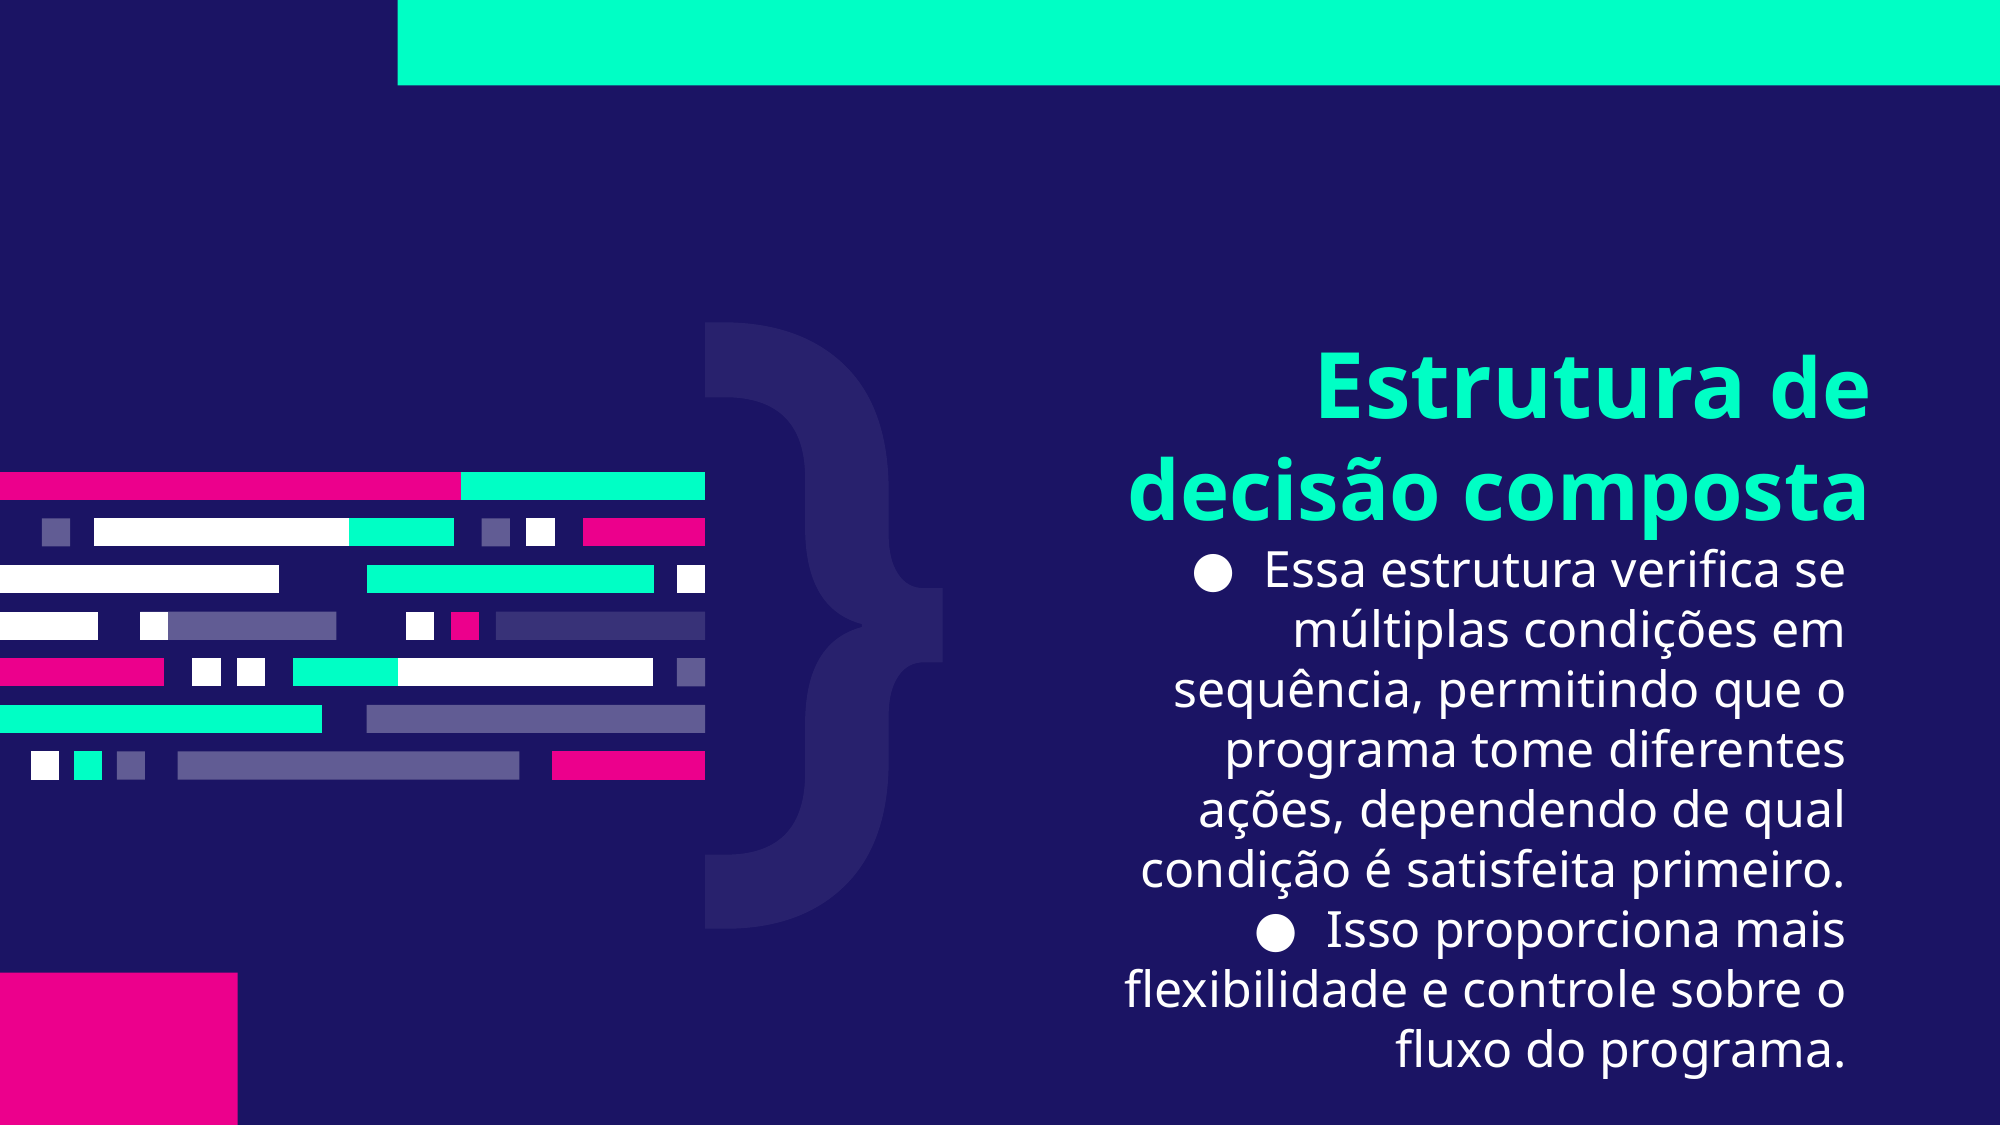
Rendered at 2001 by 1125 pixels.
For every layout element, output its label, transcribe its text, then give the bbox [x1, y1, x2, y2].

title Estrutura de decisão composta [1019, 312, 1887, 459]
list Essa estrutura verifica se múltiplas condições em sequência, permitindo que o programa tome diferentes ações, dependendo de qual condição é satisfeita primeiro. Isso proporciona mais flexibilidade e controle sobre o fluxo do programa. [1001, 522, 1862, 989]
